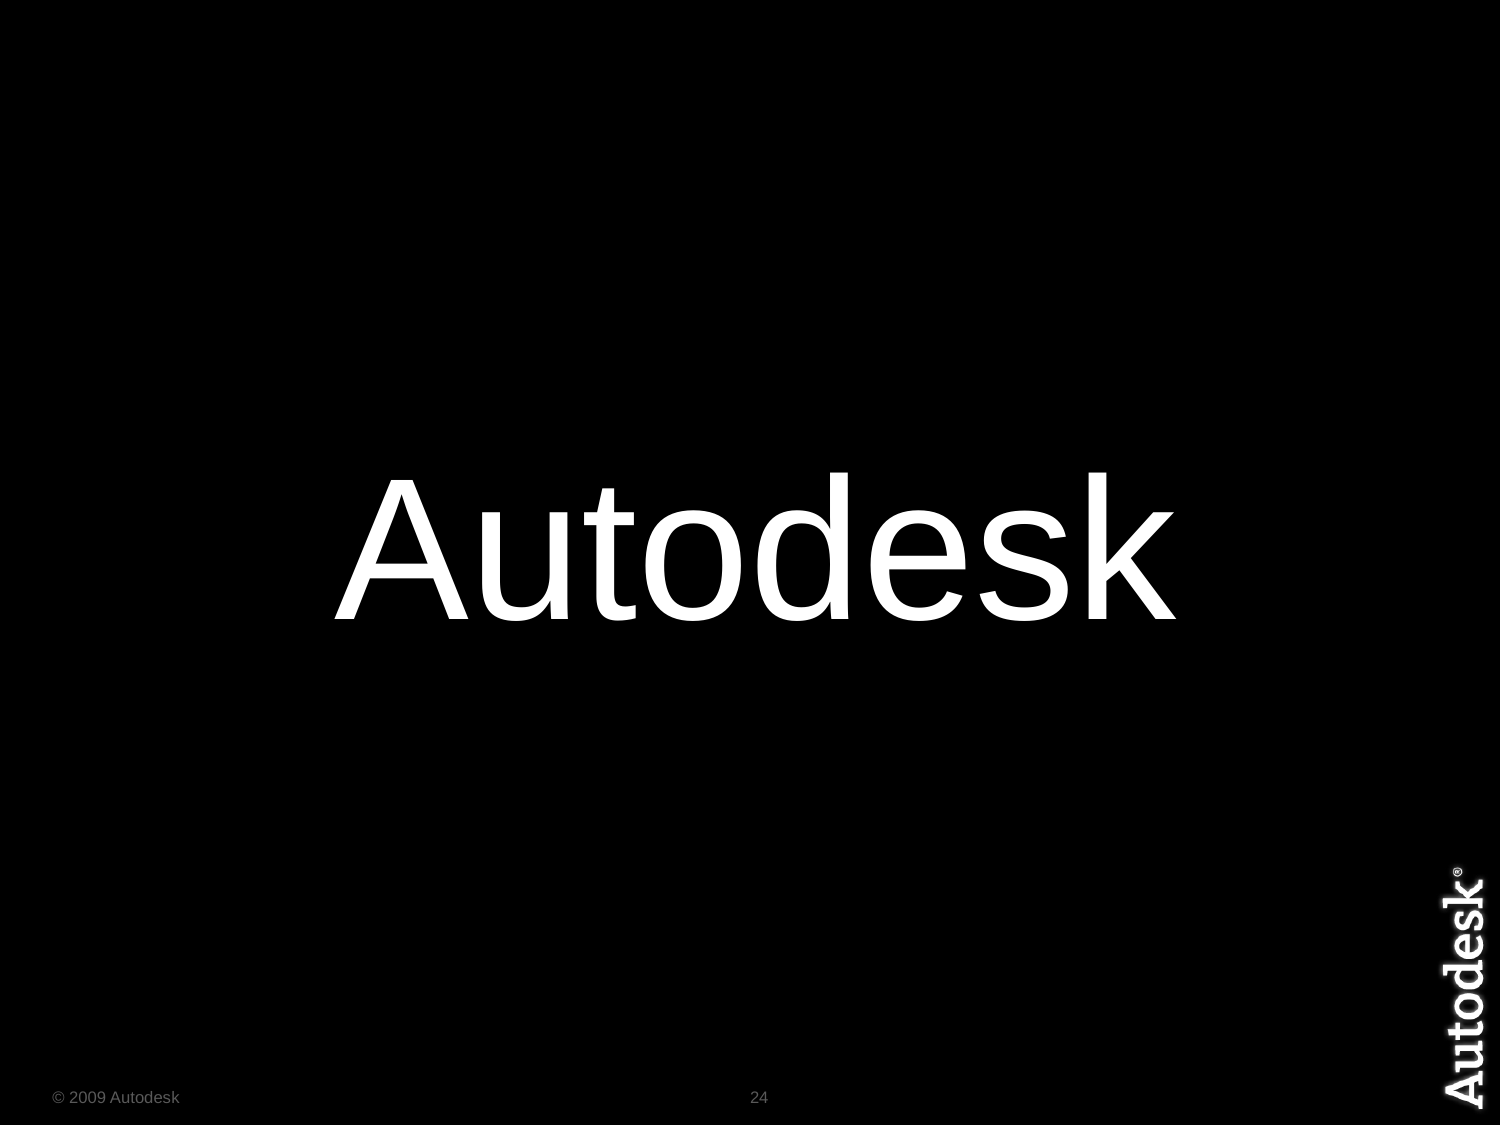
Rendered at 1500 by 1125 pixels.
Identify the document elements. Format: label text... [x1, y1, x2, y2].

picture [1402, 0, 1500, 1125]
text_box Autodesk [92, 468, 1419, 632]
